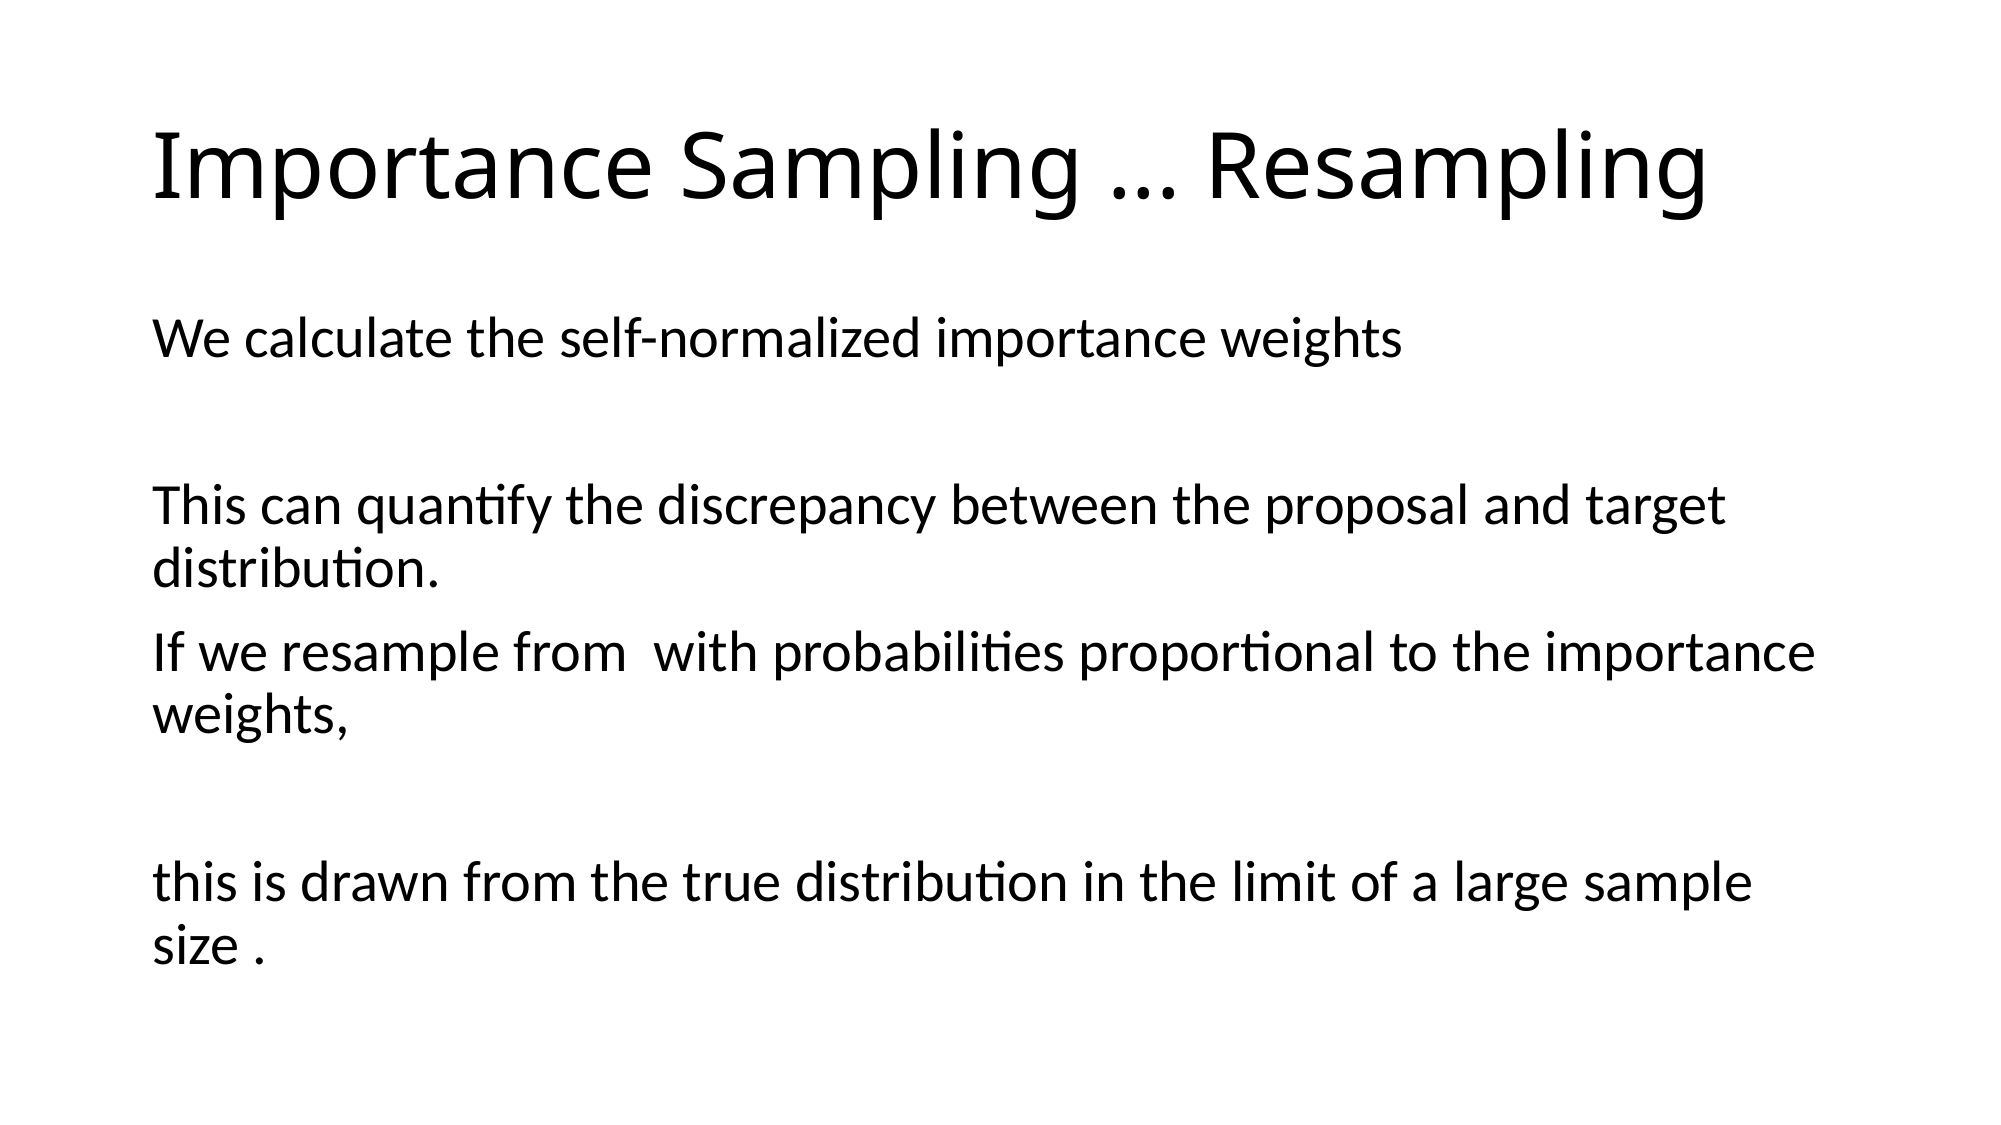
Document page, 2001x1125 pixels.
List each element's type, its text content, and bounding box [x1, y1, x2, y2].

title Importance Sampling ... Resampling [137, 59, 1863, 278]
